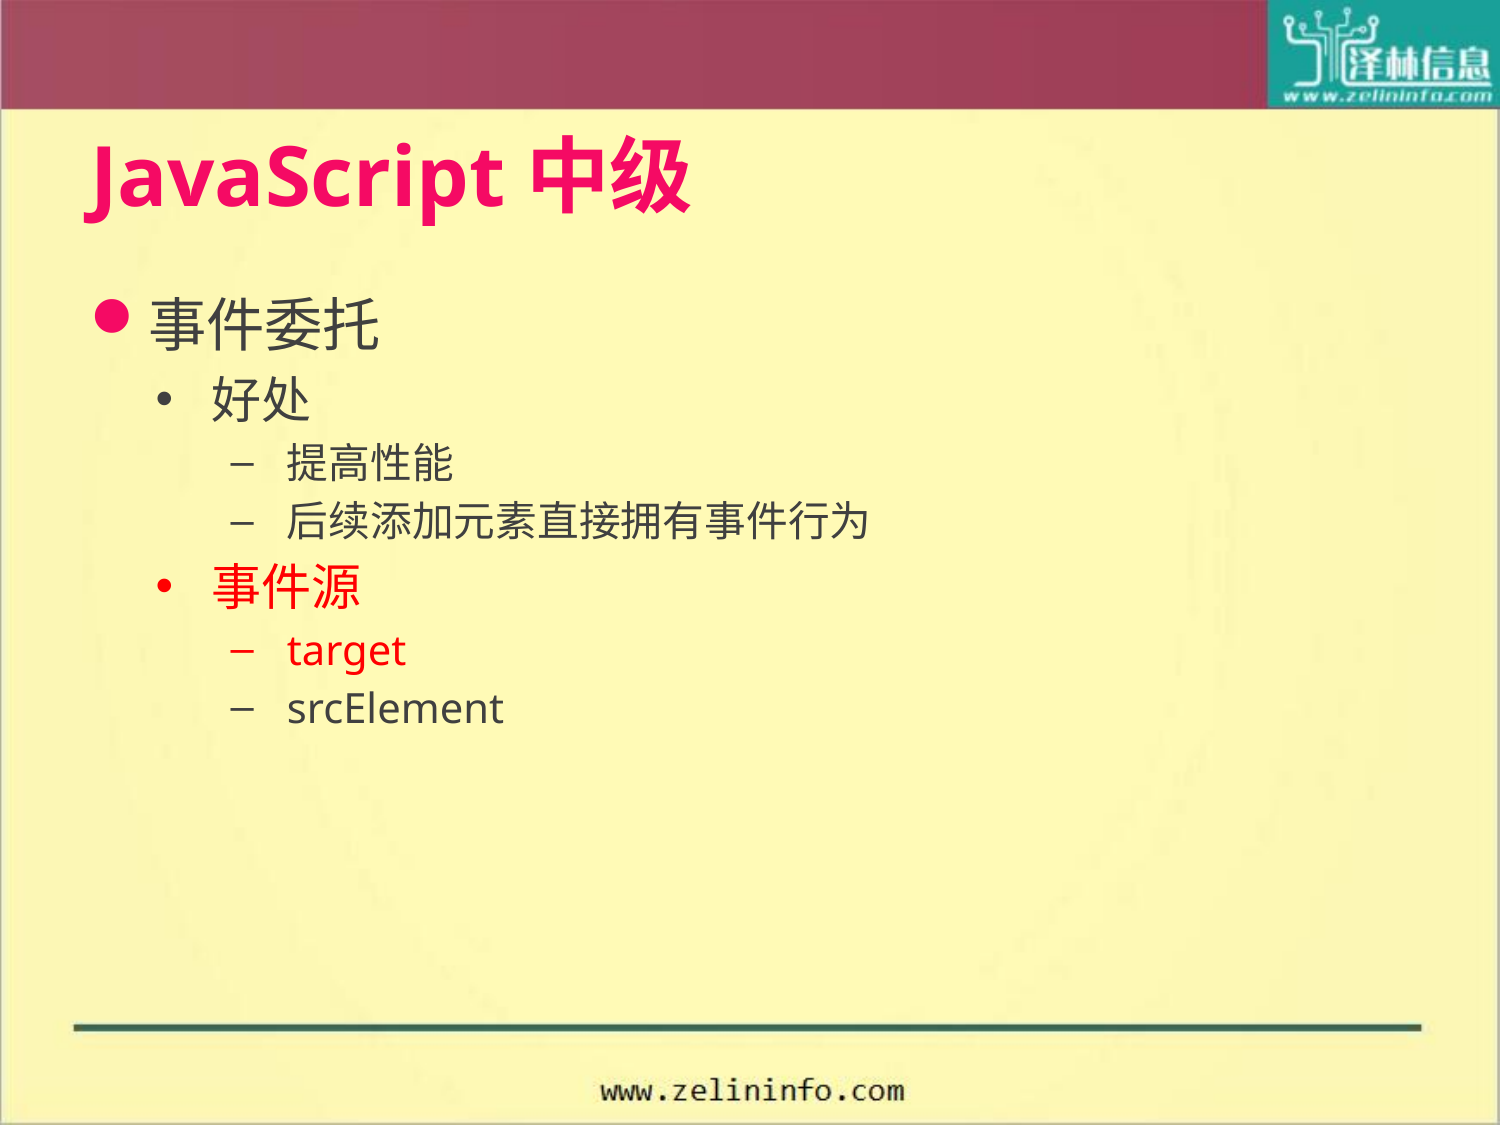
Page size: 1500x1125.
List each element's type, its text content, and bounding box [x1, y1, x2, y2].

picture [0, 0, 1500, 1125]
title JavaScript中级 [74, 79, 1426, 268]
list 事件委托 好处 提高性能 后续添加元素直接拥有事件行为 事件源 target srcElement [74, 280, 1426, 1024]
